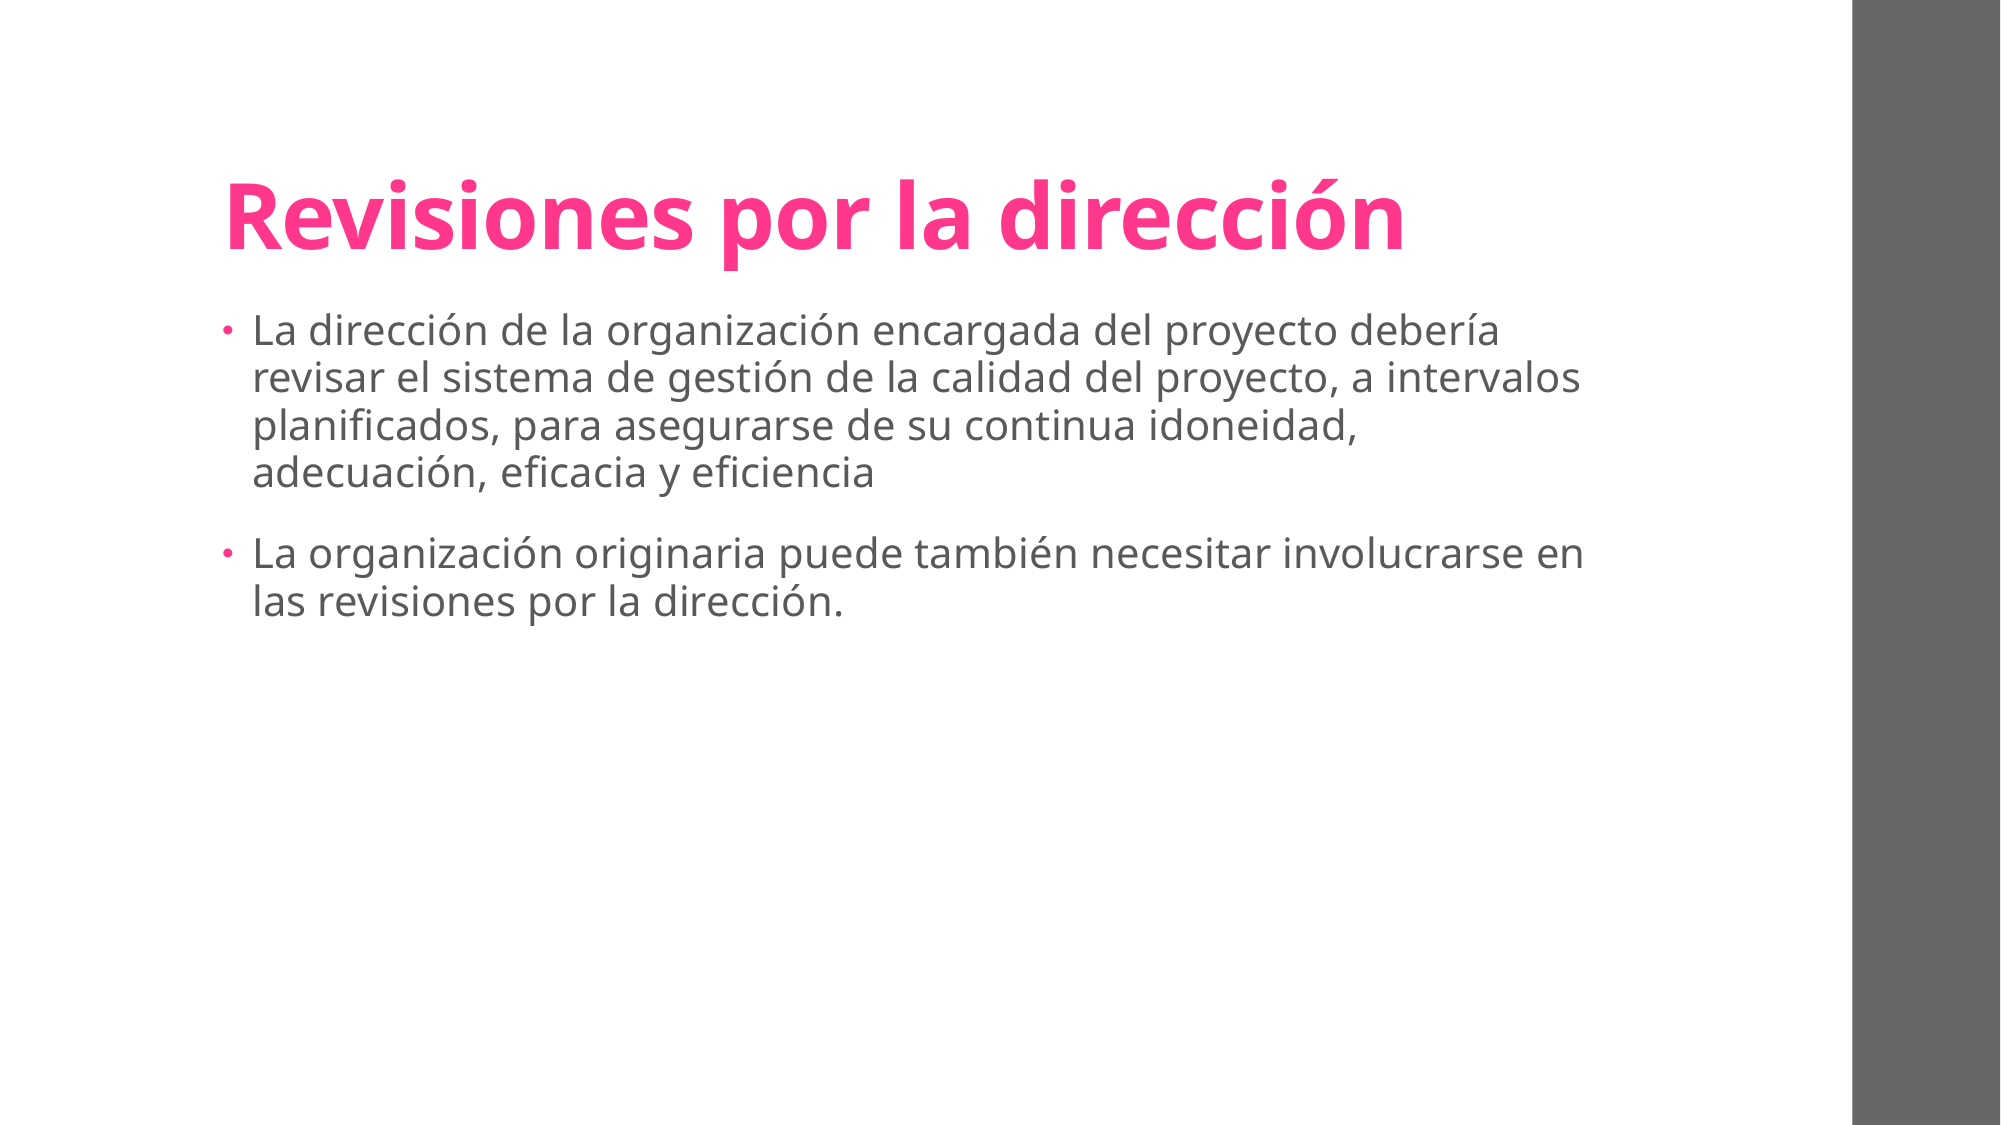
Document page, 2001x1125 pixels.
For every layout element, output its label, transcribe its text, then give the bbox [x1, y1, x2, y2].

list La dirección de la organización encargada del proyecto debería revisar el sistema de gestión de la calidad del proyecto, a intervalos planificados, para asegurarse de su continua idoneidad, adecuación, eficacia y eficiencia La organización originaria puede también necesitar involucrarse en las revisiones por la dirección. [206, 299, 1617, 1014]
title Revisiones por la dirección [206, 43, 1797, 278]
